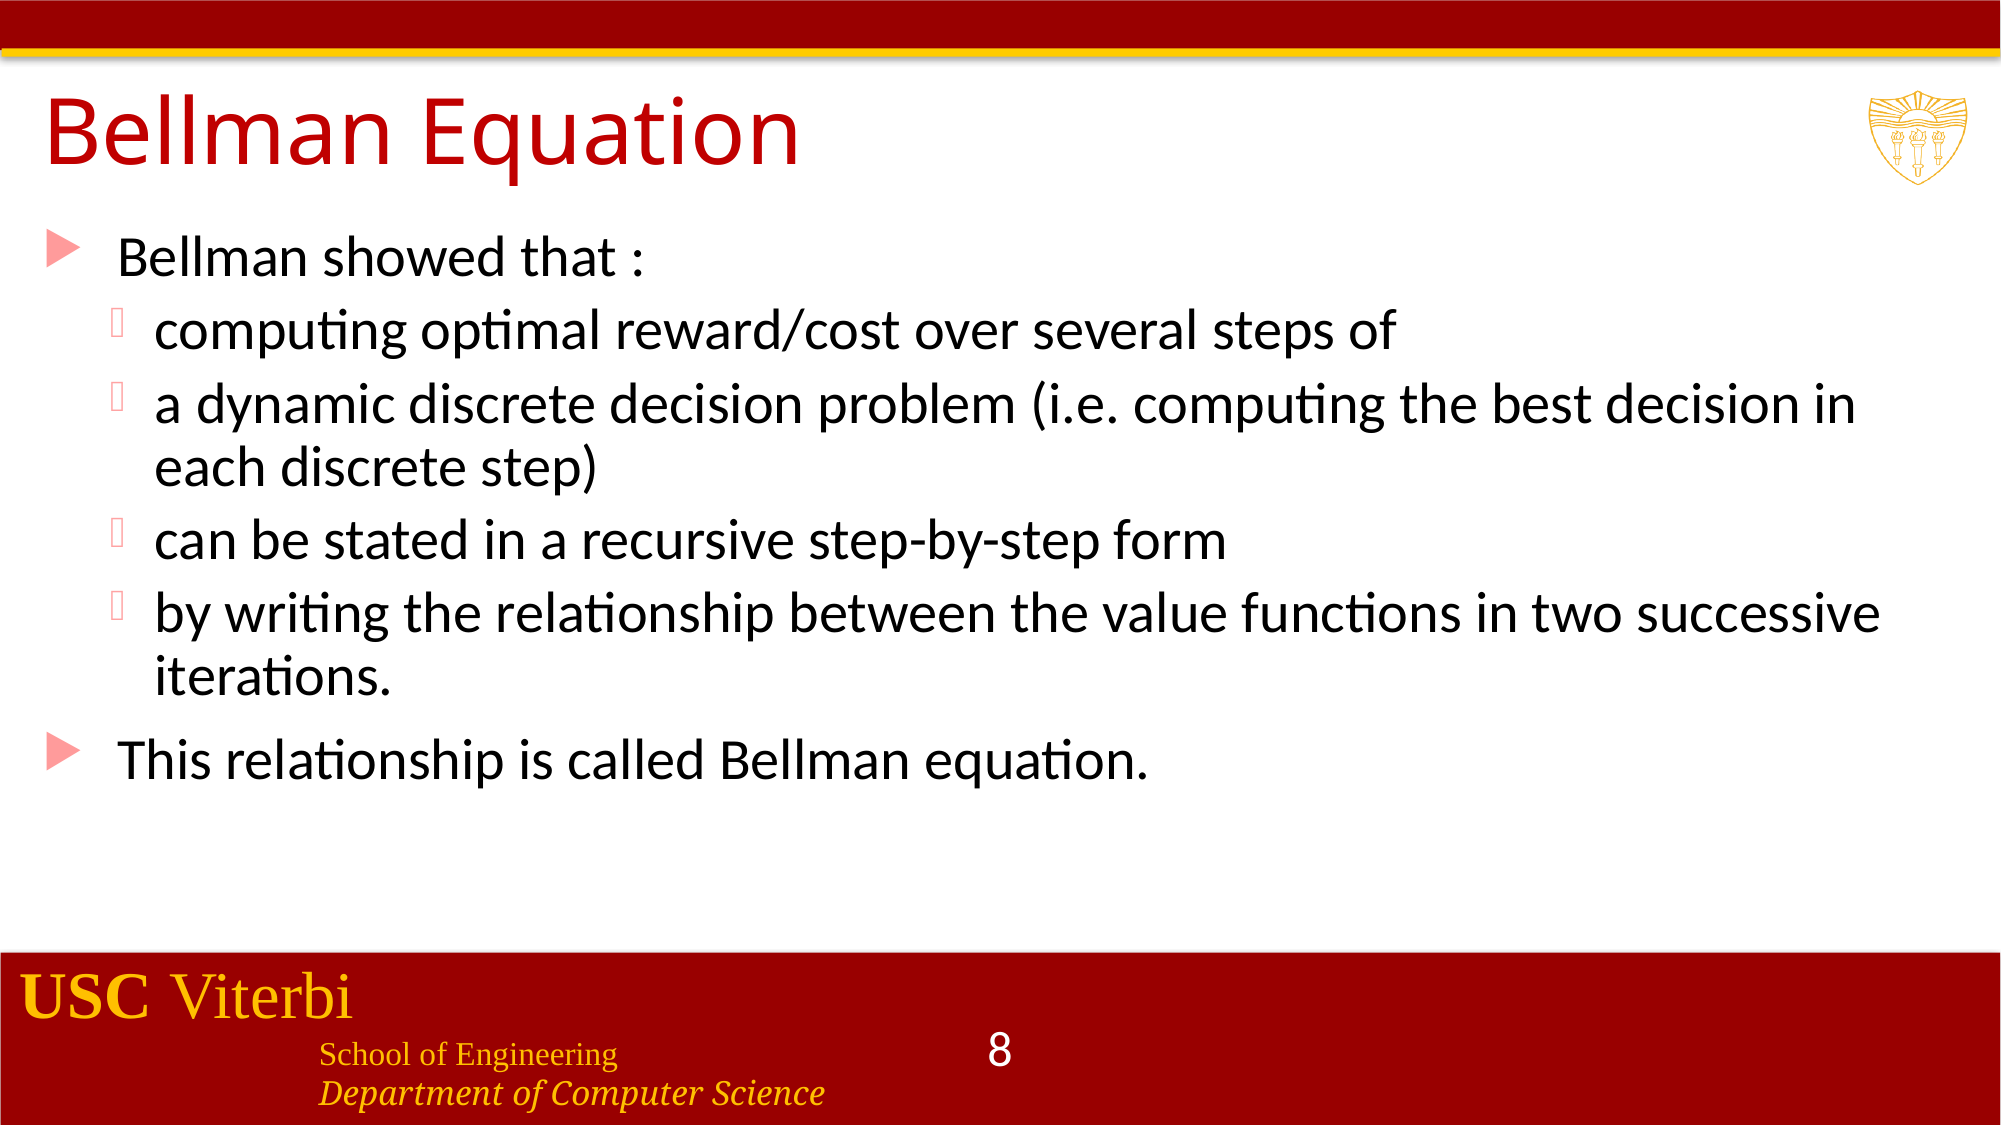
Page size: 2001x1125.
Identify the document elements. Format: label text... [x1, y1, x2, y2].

title Bellman Equation [27, 70, 1819, 199]
picture [1836, 76, 2000, 199]
list Bellman showed that : computing optimal reward/cost over several steps of a dynamic discrete decision problem (i.e. computing the best decision in each discrete step) can be stated in a recursive step-by-step form by writing the relationship between the value functions in two successive iterations. This relationship is called Bellman equation. [27, 218, 1947, 933]
slide_number 8 [774, 1016, 1225, 1077]
